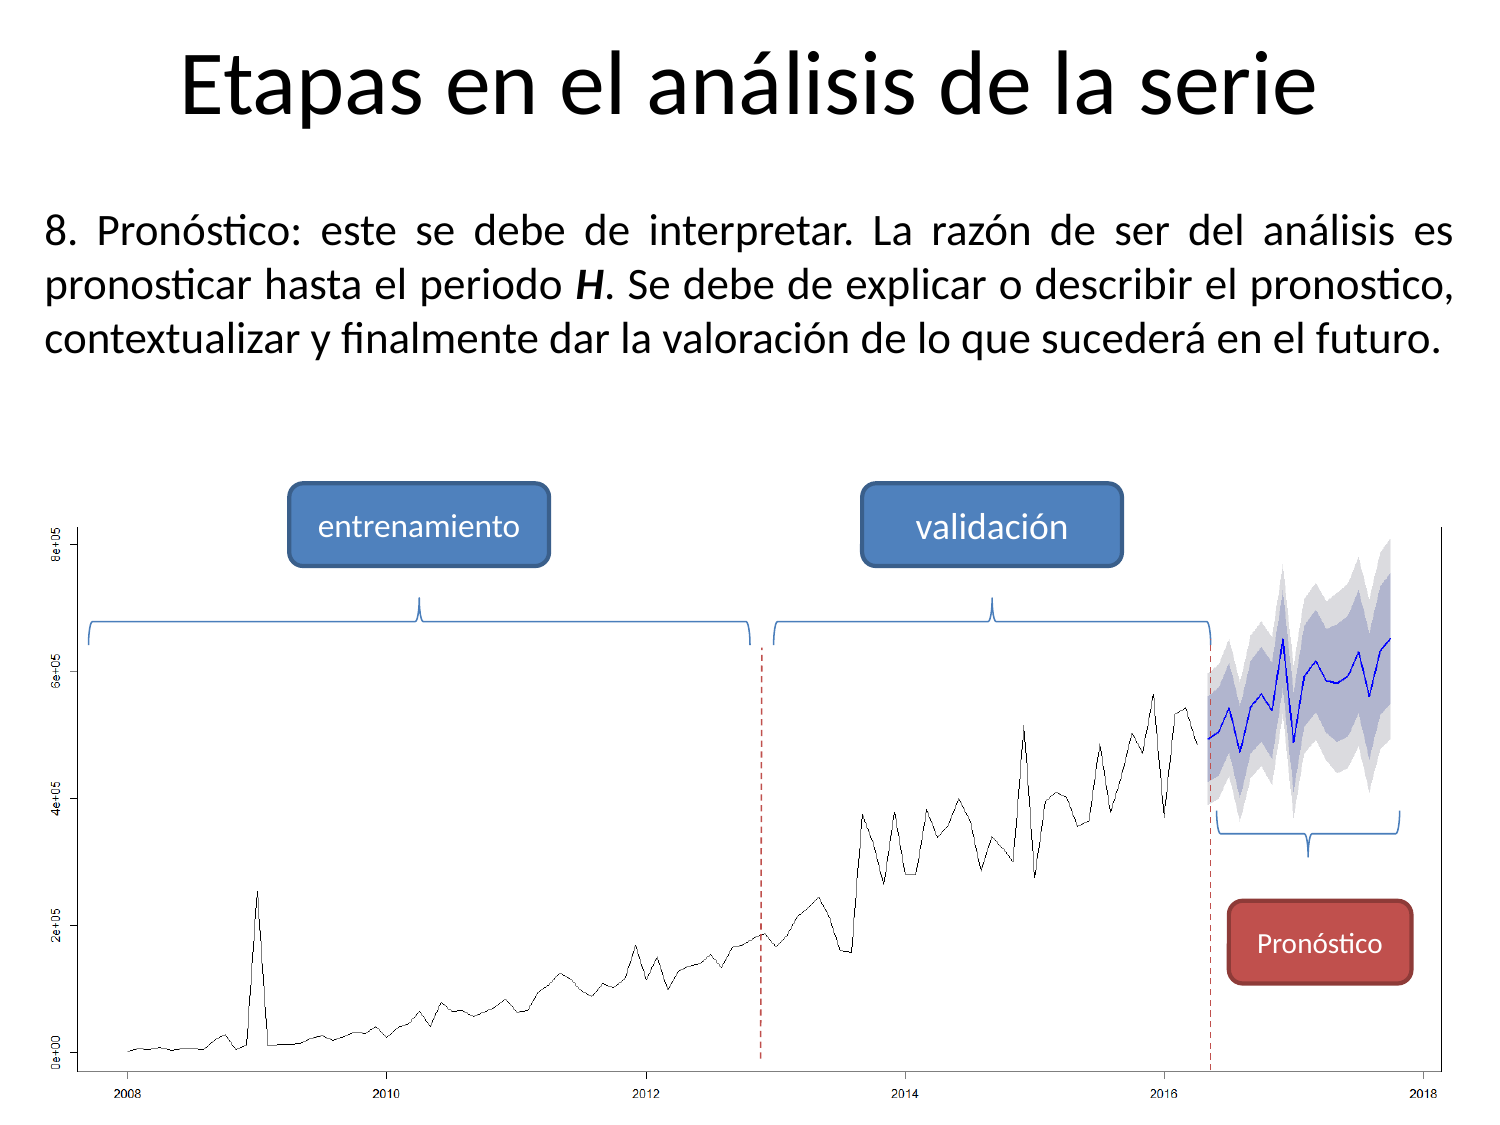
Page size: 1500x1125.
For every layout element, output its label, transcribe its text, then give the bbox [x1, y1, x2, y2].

title Etapas en el análisis de la serie [5, 7, 1495, 149]
text_box validación [860, 481, 1125, 525]
picture [29, 526, 1459, 1124]
list 8. Pronóstico: este se debe de interpretar. La razón de ser del análisis es pronosticar hasta el periodo H. Se debe de explicar o describir el pronostico, contextualizar y finalmente dar la valoración de lo que sucederá en el futuro. [29, 192, 1471, 419]
text_box entrenamiento [287, 481, 552, 525]
